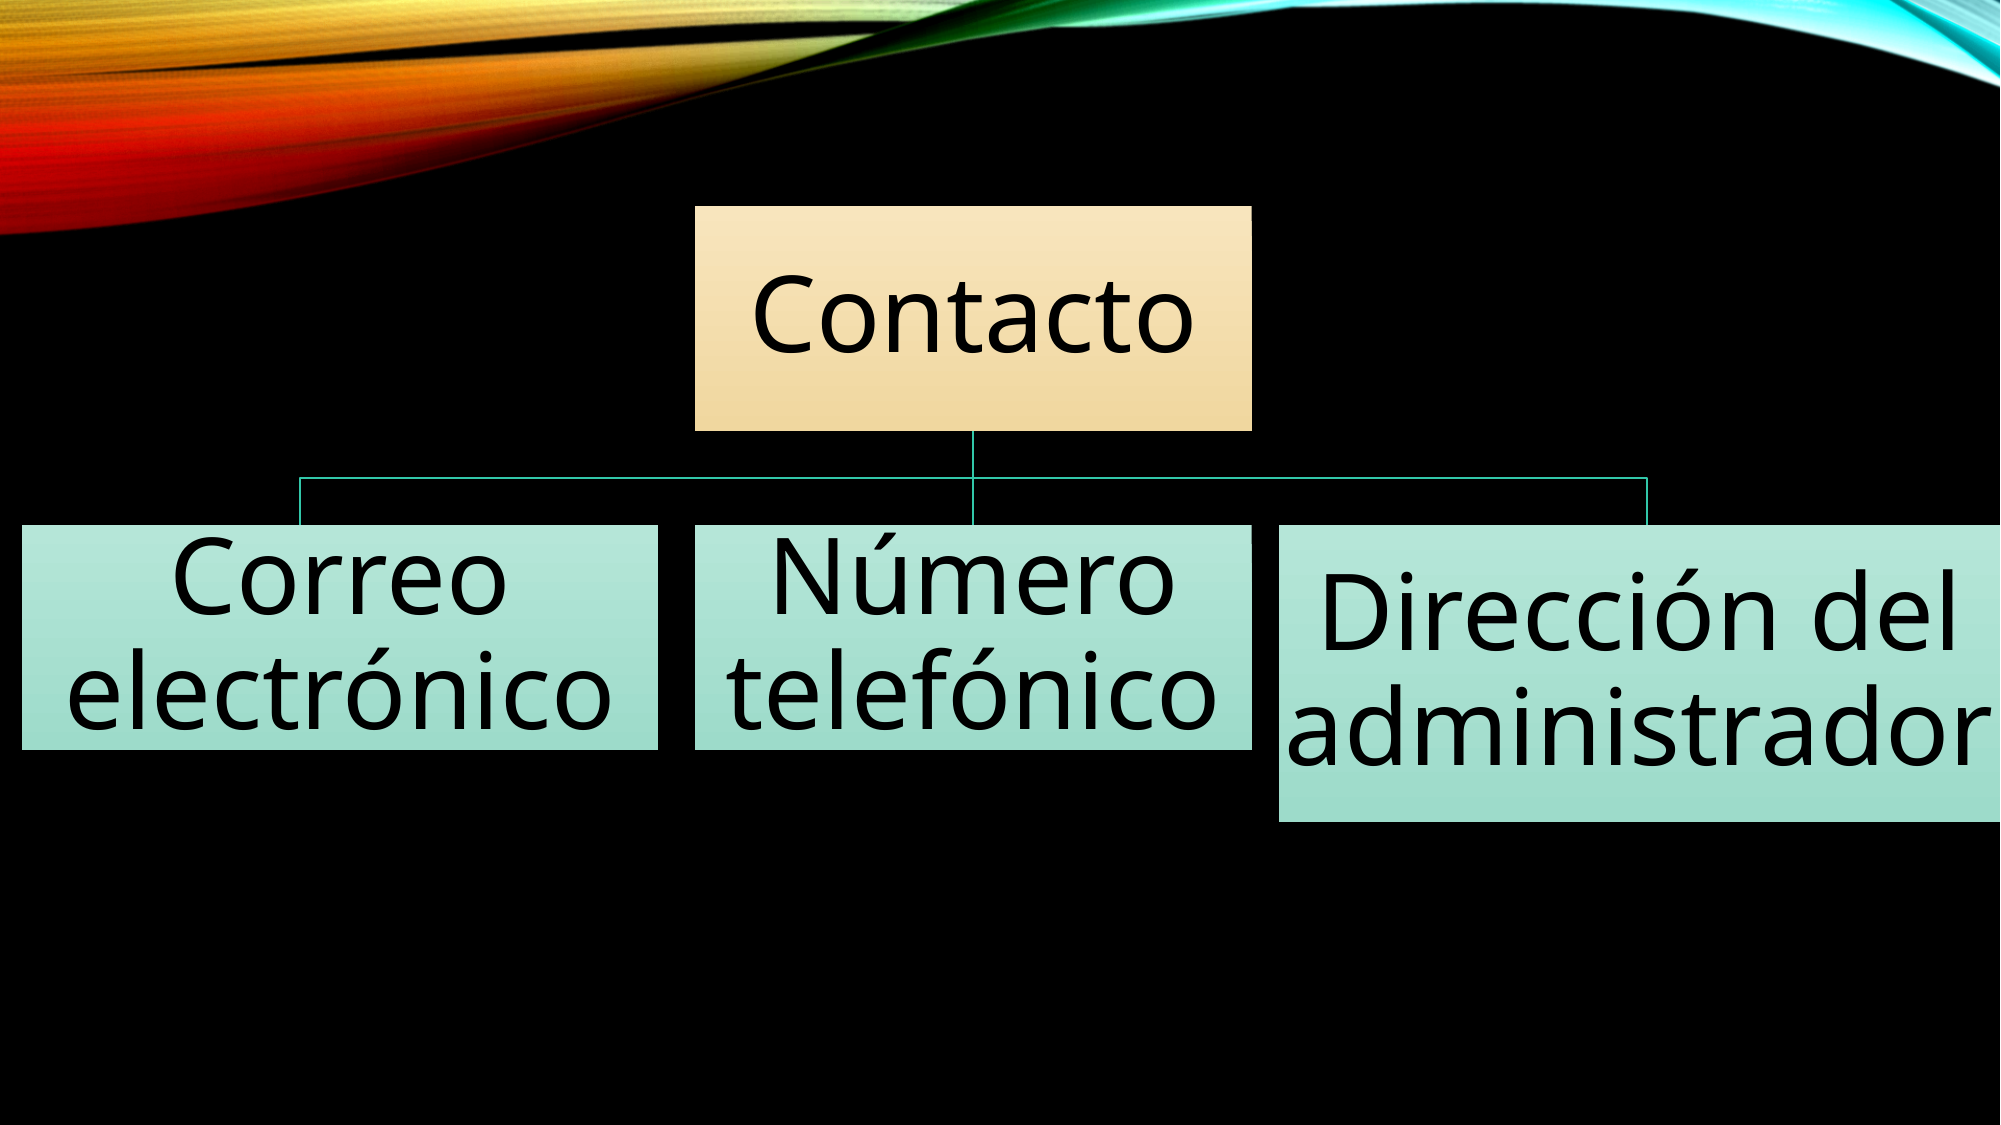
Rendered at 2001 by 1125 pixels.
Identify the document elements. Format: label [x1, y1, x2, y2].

picture [0, 0, 2000, 237]
text_box [21, 205, 2000, 823]
